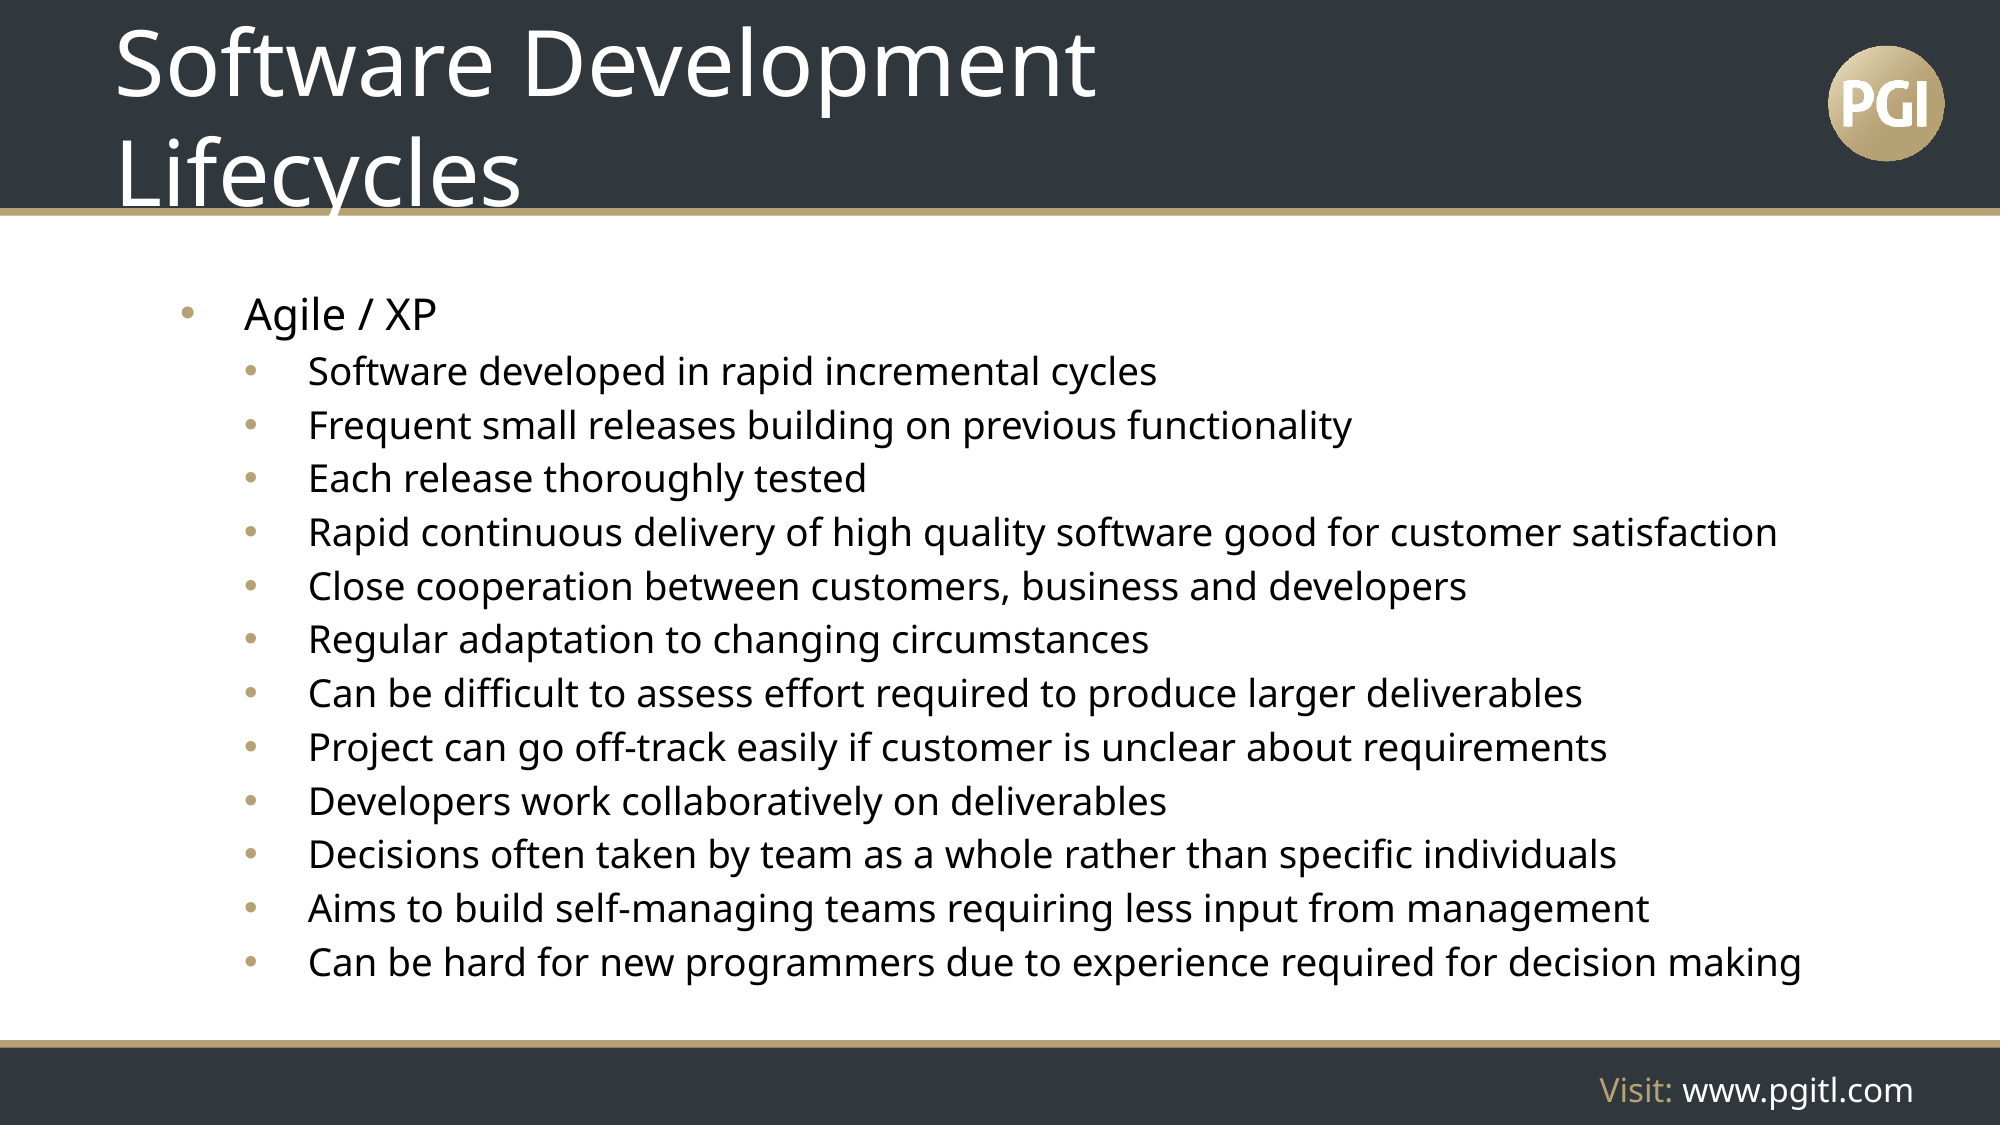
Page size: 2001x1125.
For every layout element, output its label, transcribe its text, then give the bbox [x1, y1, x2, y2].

title Software Development Lifecycles [99, 20, 1520, 209]
picture [1781, 0, 1991, 208]
list Agile / XP Software developed in rapid incremental cycles Frequent small releases building on previous functionality Each release thoroughly tested Rapid continuous delivery of high quality software good for customer satisfaction Close cooperation between customers, business and developers Regular adaptation to changing circumstances Can be difficult to assess effort required to produce larger deliverables Project can go off-track easily if customer is unclear about requirements Developers work collaboratively on deliverables Decisions often taken by team as a whole rather than specific individuals Aims to build self-managing teams requiring less input from management Can be hard for new programmers due to experience required for decision making [165, 278, 1900, 1005]
